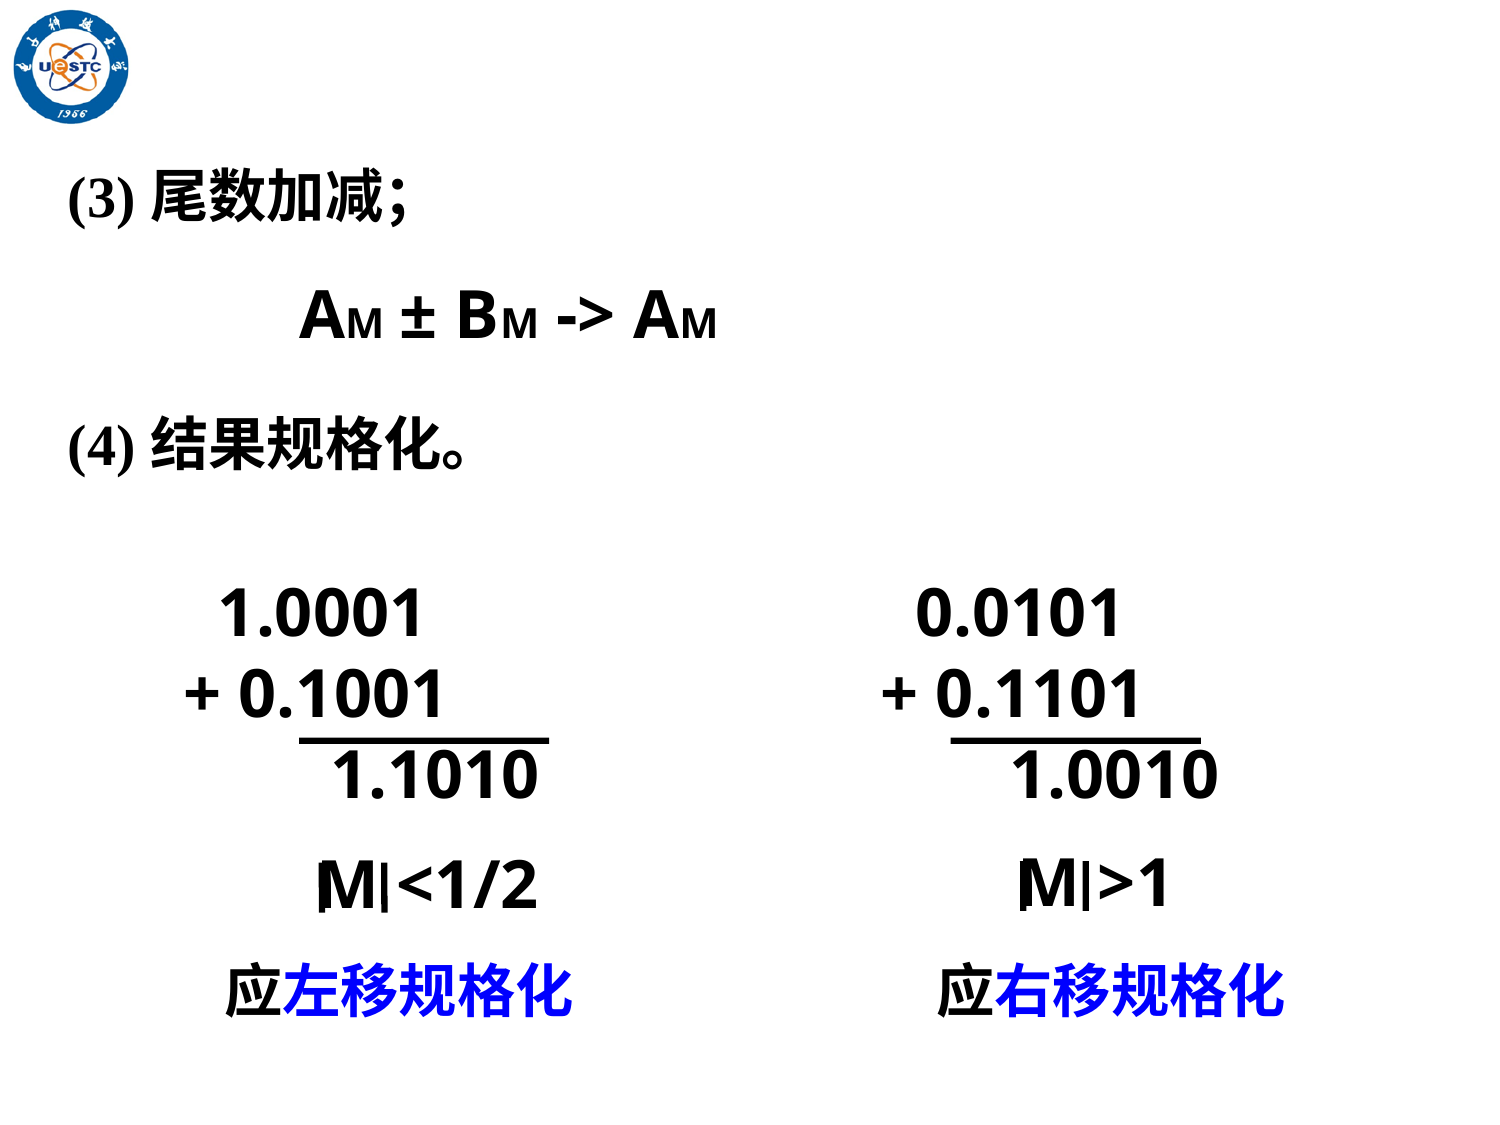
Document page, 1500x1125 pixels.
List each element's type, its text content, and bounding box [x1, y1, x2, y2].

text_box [985, 860, 1424, 925]
text_box 应左移规格化 [209, 971, 760, 1029]
text_box 1.0010 [994, 753, 1270, 816]
text_box 0.0101 + 0.1101 [796, 590, 1397, 735]
text_box 1.1010 [297, 753, 573, 816]
text_box (3)尾数加减； [53, 165, 666, 237]
text_box 应右移规格化 [921, 971, 1389, 1029]
picture [6, 8, 136, 126]
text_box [284, 862, 685, 926]
text_box AM ± BM -> AM [284, 292, 910, 356]
text_box 1.0001 + 0.1001 [64, 590, 647, 735]
text_box (4)结果规格化。 [53, 413, 666, 485]
